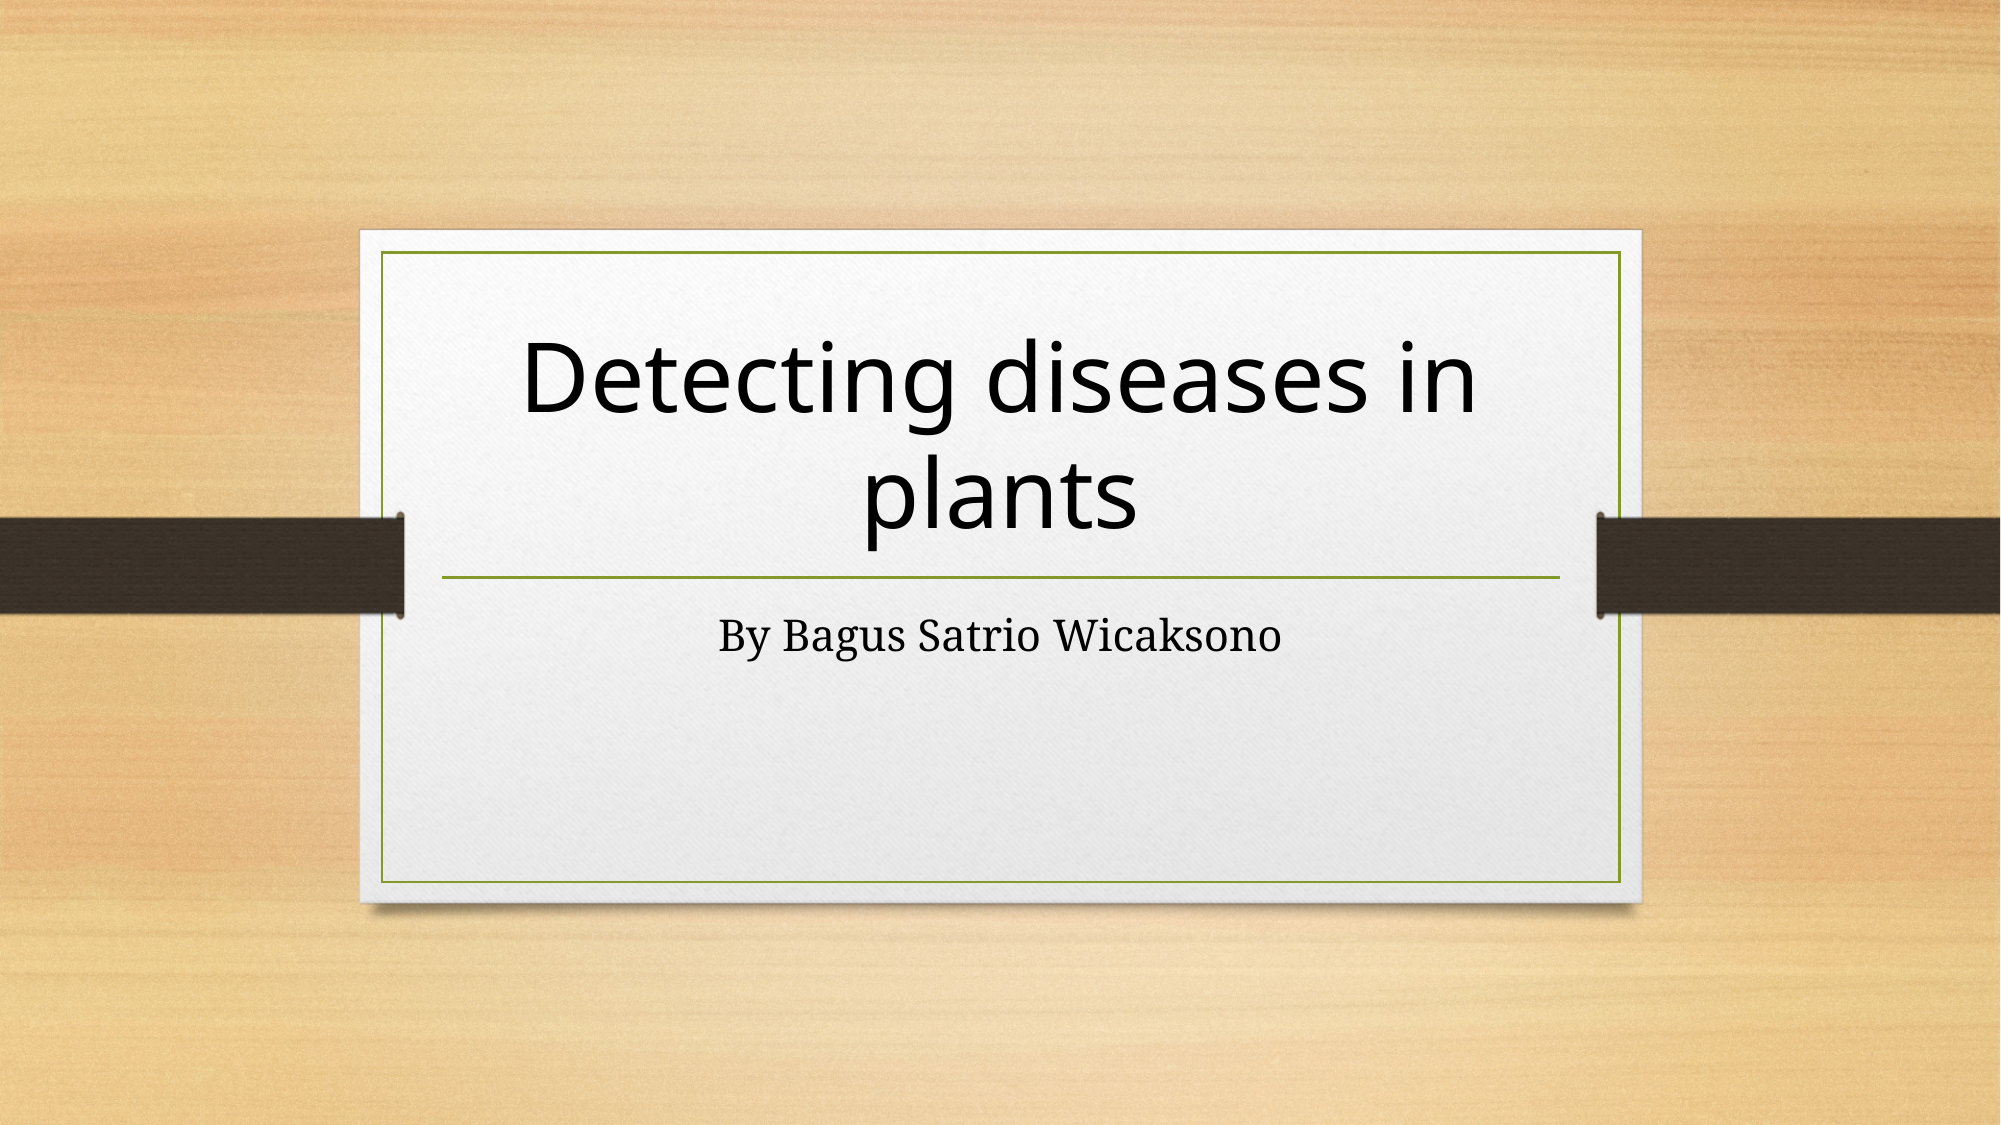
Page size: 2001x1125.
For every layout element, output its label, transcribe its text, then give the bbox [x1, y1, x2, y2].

picture [0, 0, 2001, 1125]
subtitle By Bagus Satrio Wicaksono [441, 600, 1560, 817]
title Detecting diseases in plants [441, 306, 1560, 556]
